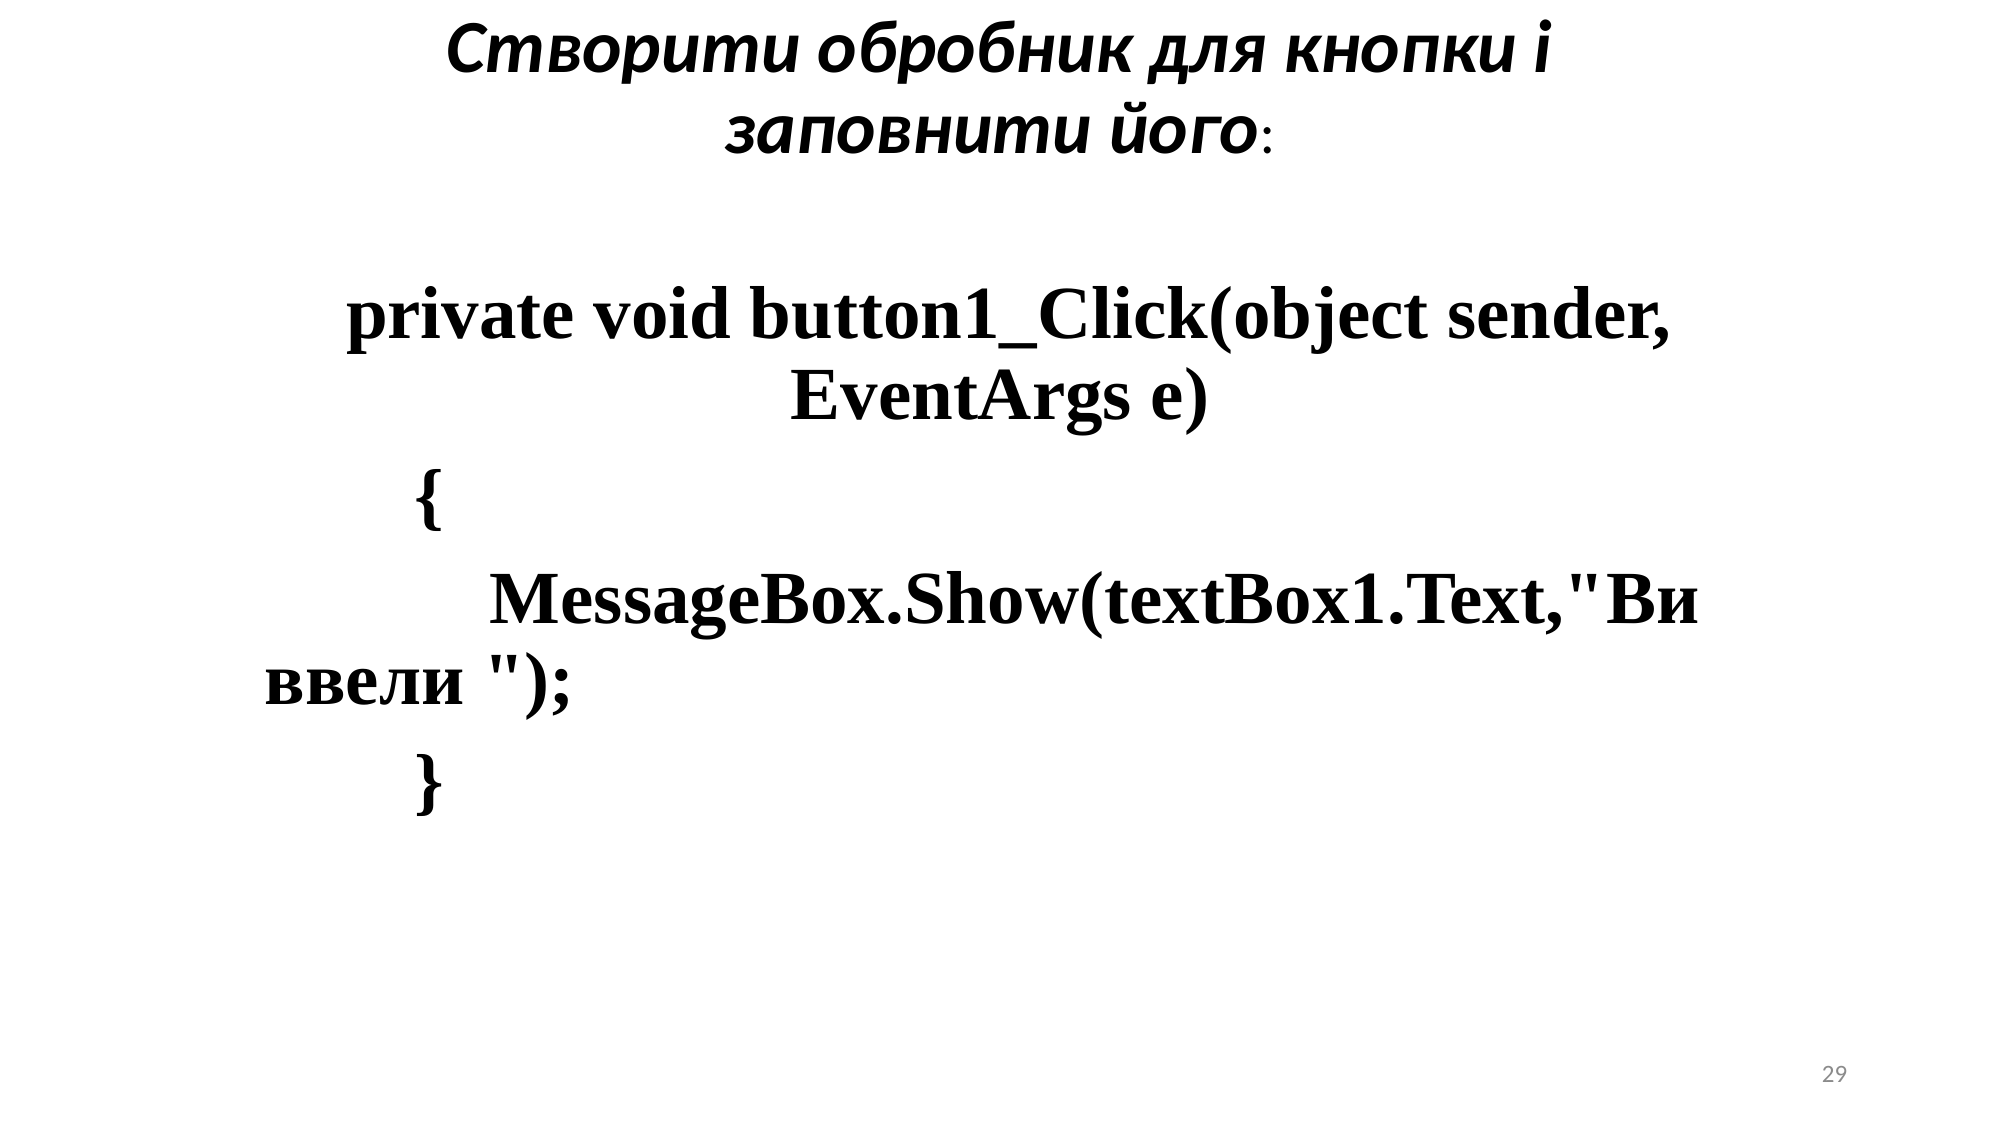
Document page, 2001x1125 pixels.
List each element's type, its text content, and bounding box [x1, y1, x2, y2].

slide_number 29 [1412, 1042, 1863, 1103]
list Створити обробник для кнопки і заповнити його: private void button1_Click(object sender, EventArgs e) { MessageBox.Show(textBox1.Text,"Ви ввели "); } [249, 0, 1750, 1125]
